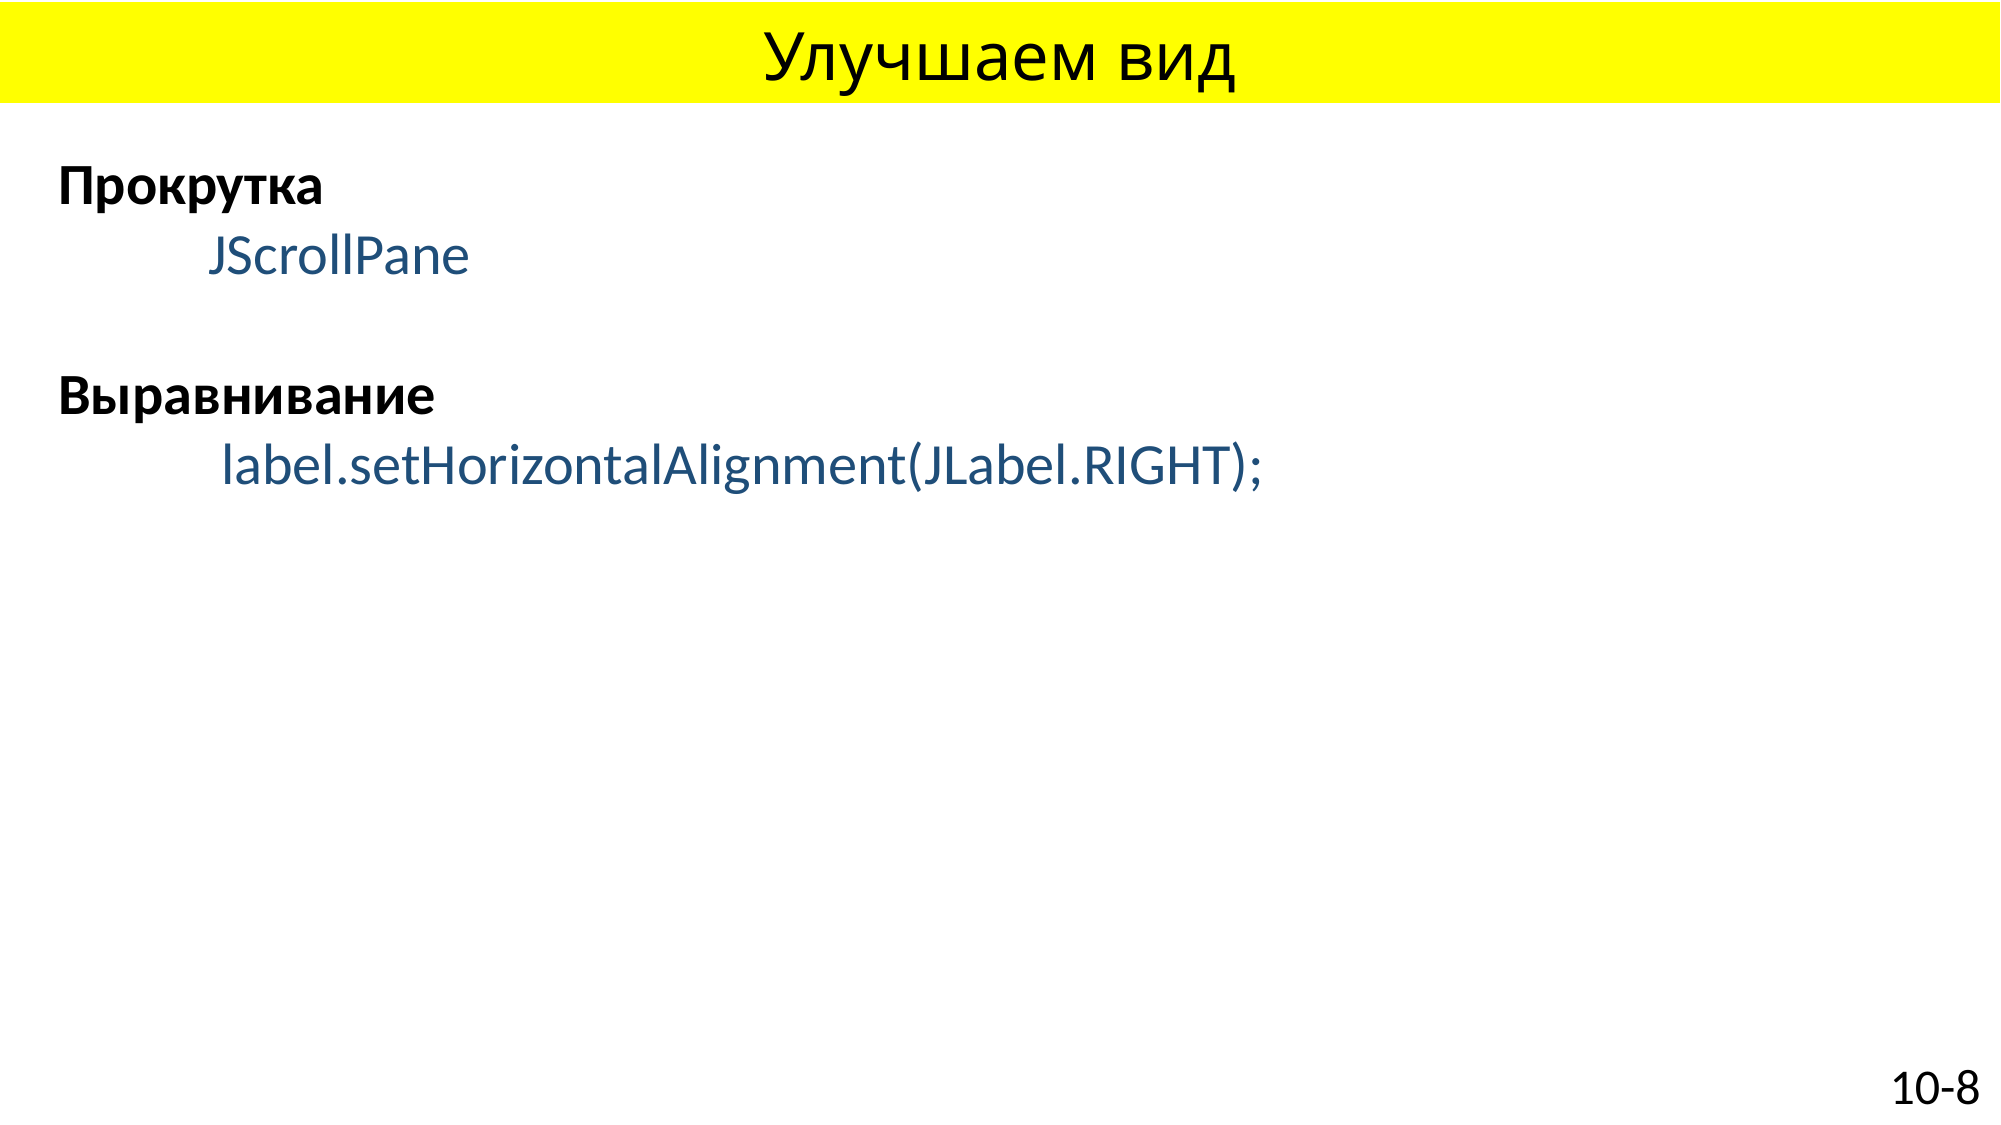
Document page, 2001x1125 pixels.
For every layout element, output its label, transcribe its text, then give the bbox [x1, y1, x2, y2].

text_box Прокрутка JScrollPane Выравнивание label.setHorizontalAlignment(JLabel.RIGHT); [43, 138, 1950, 504]
title Улучшаем вид [0, 2, 2000, 103]
text_box 10-8 [1729, 1047, 1996, 1123]
